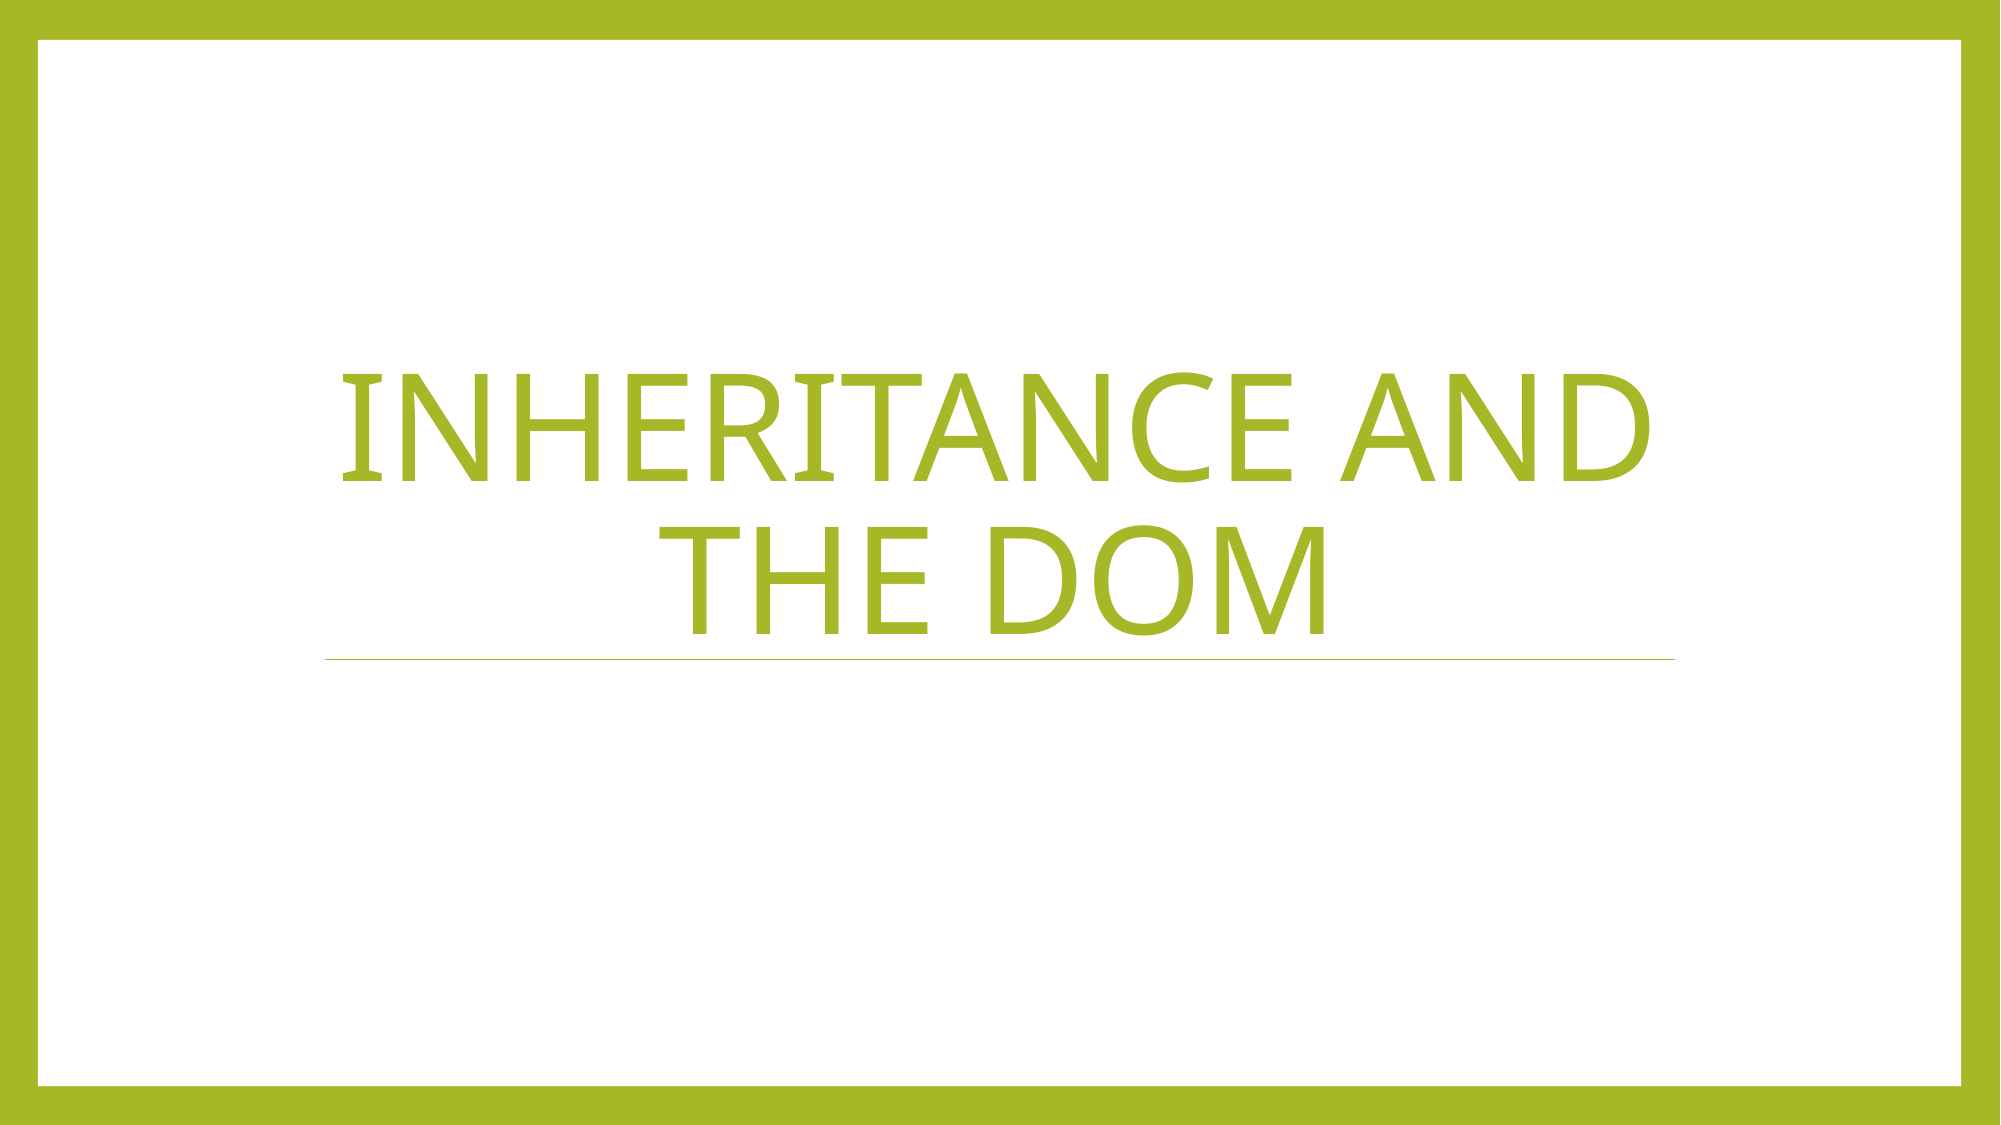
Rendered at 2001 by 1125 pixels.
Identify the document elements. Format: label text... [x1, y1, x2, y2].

title Inheritance and the DOM [181, 192, 1817, 673]
